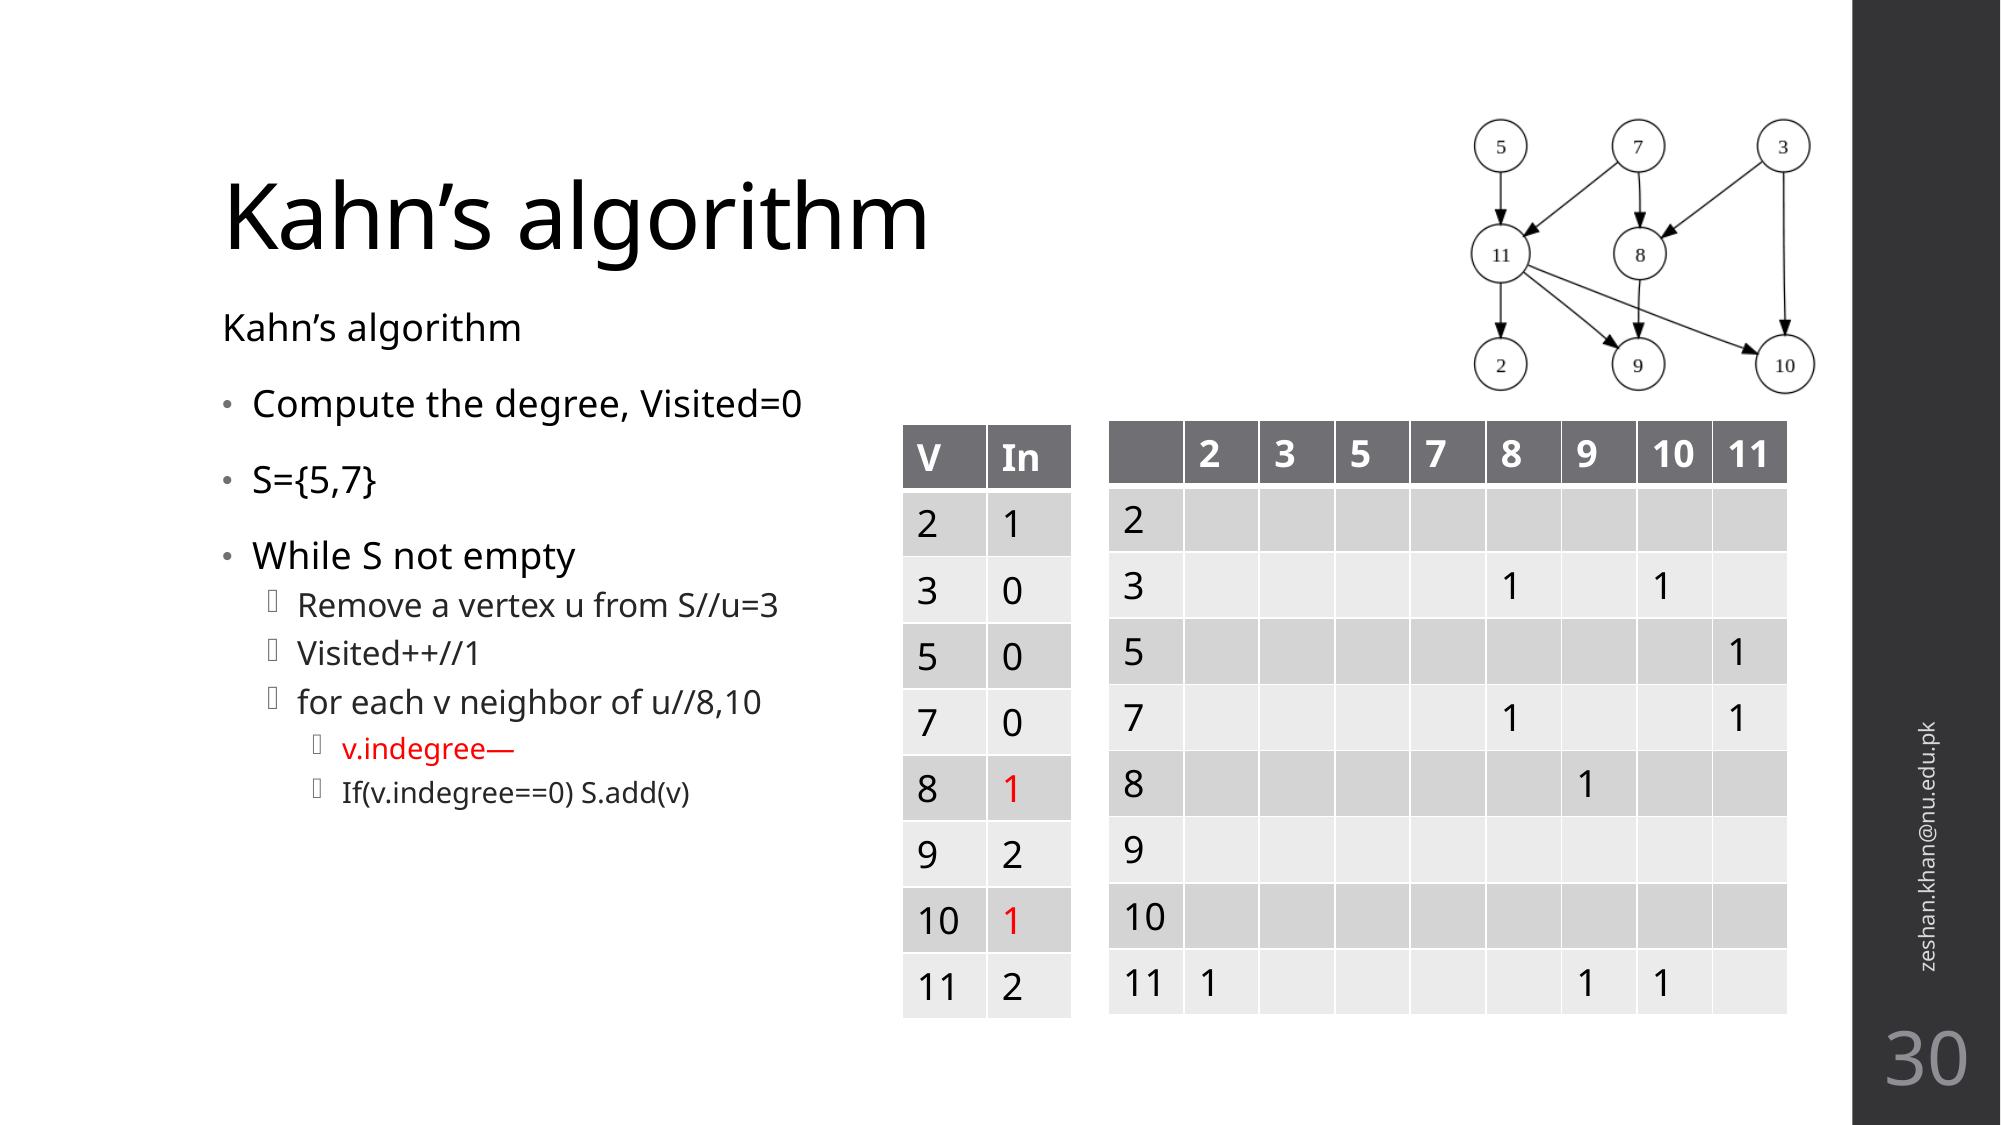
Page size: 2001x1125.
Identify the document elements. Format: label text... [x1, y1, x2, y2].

table_cell 2 [1109, 489, 1183, 551]
table_cell 1 [988, 888, 1071, 952]
table_cell 1 [988, 756, 1071, 820]
table_cell [1562, 489, 1636, 551]
table_cell [1713, 817, 1787, 882]
table_cell [1260, 817, 1334, 882]
table_cell [1638, 489, 1712, 551]
table_cell [1185, 884, 1258, 948]
table_cell 8 [1109, 751, 1183, 816]
table_header 8 [1487, 421, 1561, 483]
table_cell 1 [1487, 685, 1561, 750]
table_cell 9 [903, 822, 986, 886]
table_cell 0 [988, 690, 1071, 754]
table_cell [1487, 489, 1561, 551]
table_cell [1260, 489, 1334, 551]
table_cell [1487, 751, 1561, 816]
table_cell [1411, 553, 1485, 617]
table_cell [1411, 685, 1485, 750]
table_cell [1411, 751, 1485, 816]
table_header 5 [1336, 421, 1409, 483]
table_cell 2 [988, 954, 1071, 1018]
table_cell 8 [903, 756, 986, 820]
table_cell [1336, 619, 1409, 684]
table_cell [1562, 619, 1636, 684]
table_cell 1 [1185, 950, 1258, 1014]
table_header 3 [1260, 421, 1334, 483]
table_cell [1185, 817, 1258, 882]
table_cell 2 [903, 493, 986, 556]
table_cell 3 [1109, 553, 1183, 617]
table_cell 1 [1713, 619, 1787, 684]
table_cell 1 [1638, 950, 1712, 1014]
table_cell [1562, 817, 1636, 882]
table_cell 1 [988, 493, 1071, 556]
table_cell [1713, 884, 1787, 948]
footer zeshan.khan@nu.edu.pk [1897, 400, 1958, 988]
slide_number 30 [1852, 1012, 2000, 1110]
table_cell [1713, 489, 1787, 551]
table_cell [1260, 619, 1334, 684]
table_cell 5 [903, 624, 986, 688]
table_cell [1713, 751, 1787, 816]
table_header [1109, 421, 1183, 483]
table_cell [1638, 751, 1712, 816]
table_header 9 [1562, 421, 1636, 483]
table_header 11 [1713, 421, 1787, 483]
table_cell 11 [903, 954, 986, 1018]
table_cell [1487, 619, 1561, 684]
table_header 7 [1411, 421, 1485, 483]
table_cell 1 [1562, 950, 1636, 1014]
table_cell [1185, 619, 1258, 684]
table_cell [1487, 950, 1561, 1014]
table_cell 0 [988, 557, 1071, 622]
table_cell [1487, 884, 1561, 948]
picture [1466, 114, 1820, 399]
table_cell 11 [1109, 950, 1183, 1014]
table_cell 1 [1487, 553, 1561, 617]
table_cell [1562, 685, 1636, 750]
table_cell [1411, 619, 1485, 684]
table_header V [903, 425, 986, 488]
table_cell [1638, 685, 1712, 750]
table_cell [1411, 950, 1485, 1014]
table_cell [1411, 884, 1485, 948]
table_cell 2 [988, 822, 1071, 886]
table_cell 7 [903, 690, 986, 754]
table_cell [1260, 950, 1334, 1014]
table_cell [1336, 884, 1409, 948]
table_header In [988, 425, 1071, 488]
table_cell [1638, 619, 1712, 684]
table_cell [1260, 685, 1334, 750]
table_cell [1411, 489, 1485, 551]
table_cell 0 [988, 624, 1071, 688]
table_cell [1562, 553, 1636, 617]
table_cell 1 [1713, 685, 1787, 750]
table_cell 7 [1109, 685, 1183, 750]
list Kahn’s algorithm Compute the degree, Visited=0 S={5,7} While S not empty Remove a vertex u from S//u=3 Visited++//1 for each v neighbor of u//8,10 v.indegree— If(v.indegree==0) S.add(v) [206, 299, 942, 1014]
table_cell [1336, 950, 1409, 1014]
table_cell [1336, 489, 1409, 551]
table_cell [1336, 685, 1409, 750]
table_cell 1 [1562, 751, 1636, 816]
table_cell [1260, 884, 1334, 948]
table_header 10 [1638, 421, 1712, 483]
table_cell 1 [1638, 553, 1712, 617]
table_cell [1260, 553, 1334, 617]
table_cell [1487, 817, 1561, 882]
table_header 2 [1185, 421, 1258, 483]
table_cell [1260, 751, 1334, 816]
table_cell 10 [903, 888, 986, 952]
table_cell [1562, 884, 1636, 948]
table_cell [1185, 685, 1258, 750]
table_cell 9 [1109, 817, 1183, 882]
table_cell 10 [1109, 884, 1183, 948]
table_cell [1411, 817, 1485, 882]
table_cell [1336, 751, 1409, 816]
table_cell 5 [1109, 619, 1183, 684]
table_cell [1336, 817, 1409, 882]
table_cell 3 [903, 557, 986, 622]
title Kahn’s algorithm [206, 60, 1797, 278]
table_cell [1185, 489, 1258, 551]
table_cell [1638, 884, 1712, 948]
table_cell [1185, 553, 1258, 617]
table_cell [1638, 817, 1712, 882]
table_cell [1185, 751, 1258, 816]
table_cell [1336, 553, 1409, 617]
table_cell [1713, 950, 1787, 1014]
table_cell [1713, 553, 1787, 617]
